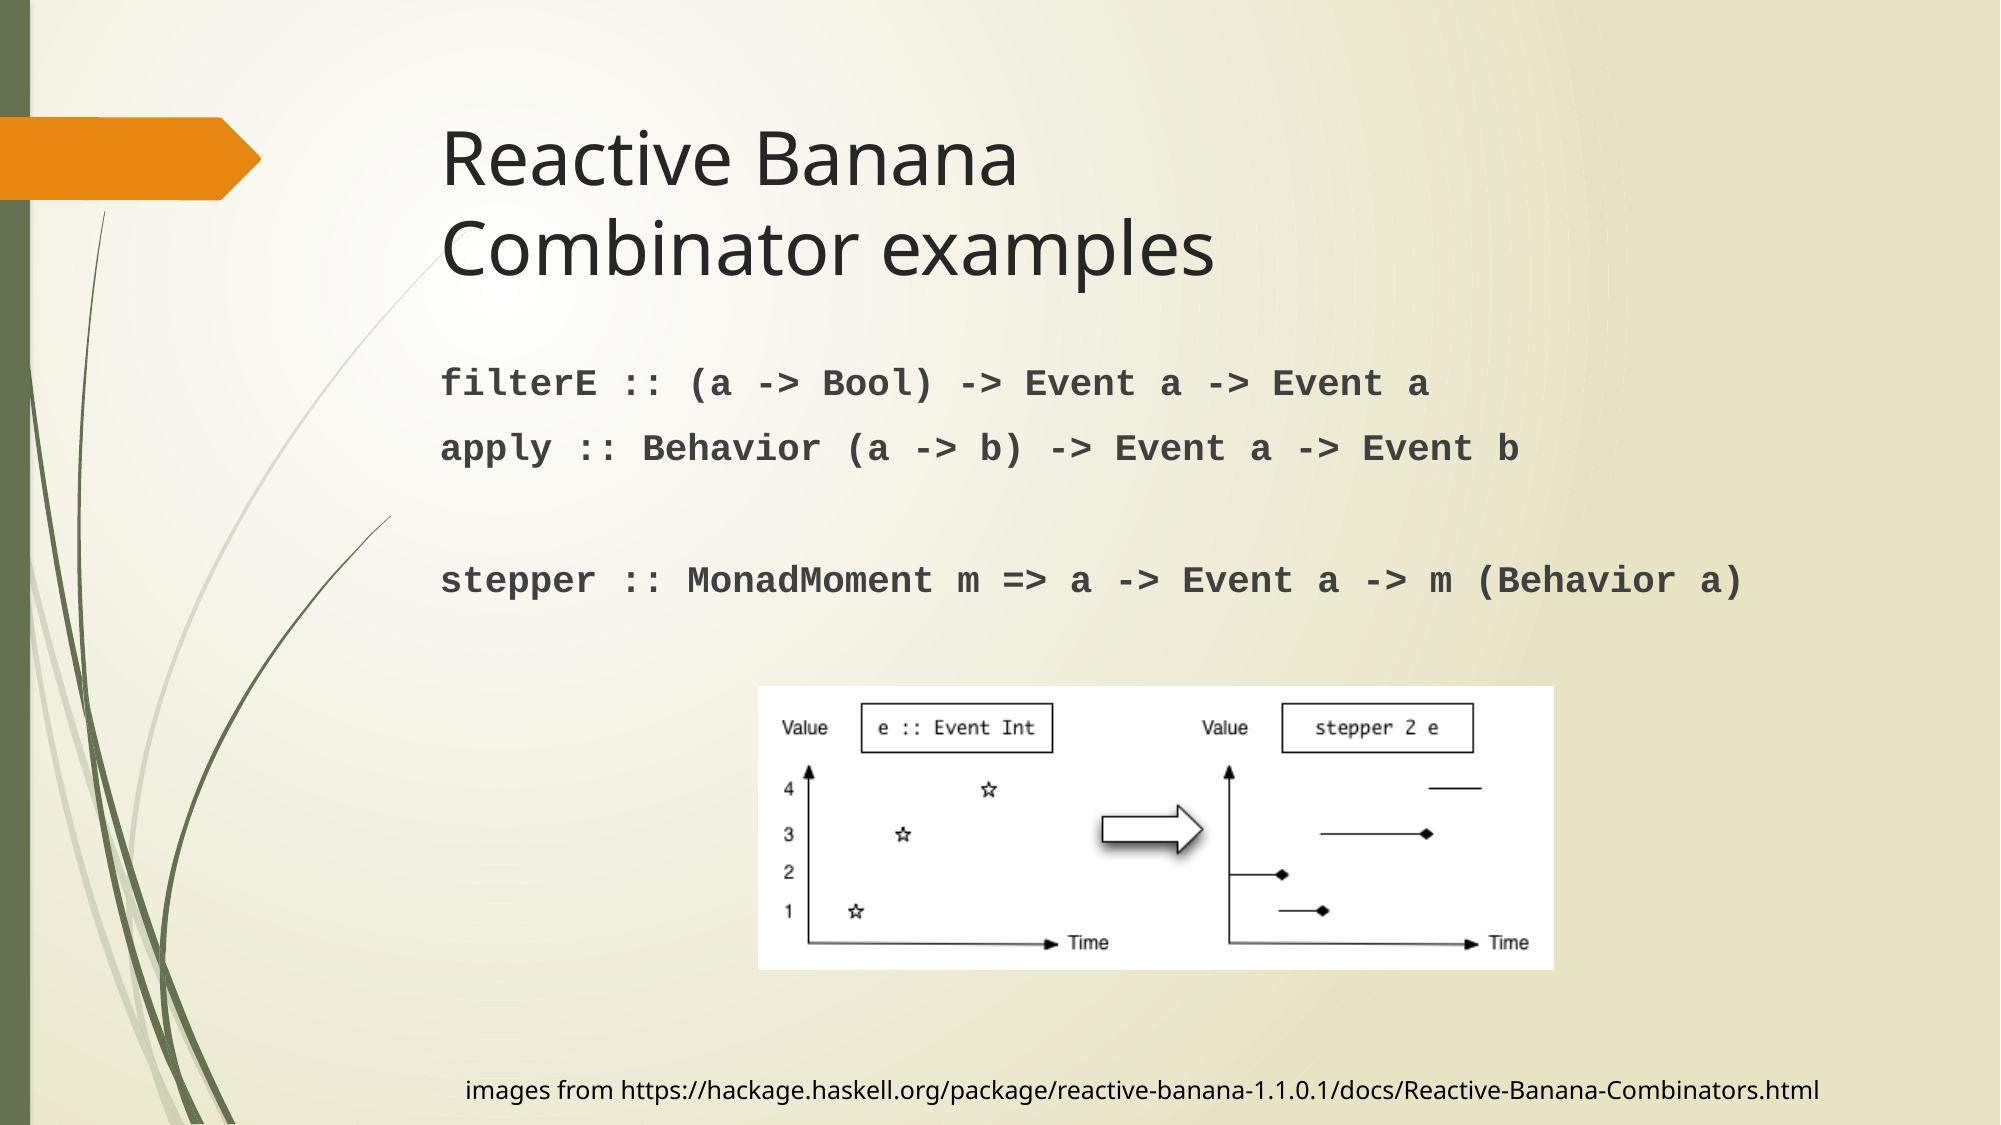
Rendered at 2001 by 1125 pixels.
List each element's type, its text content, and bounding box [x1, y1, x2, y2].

picture [758, 686, 1554, 970]
title Reactive Banana Combinator examples [425, 102, 1888, 313]
text_box images from https://hackage.haskell.org/package/reactive-banana-1.1.0.1/docs/Reactive-Banana-Combinators.html [450, 1066, 1837, 1112]
list filterE :: (a -> Bool) -> Event a -> Event a apply :: Behavior (a -> b) -> Event a -> Event b stepper :: MonadMoment m => a -> Event a -> m (Behavior a) [424, 350, 1888, 970]
